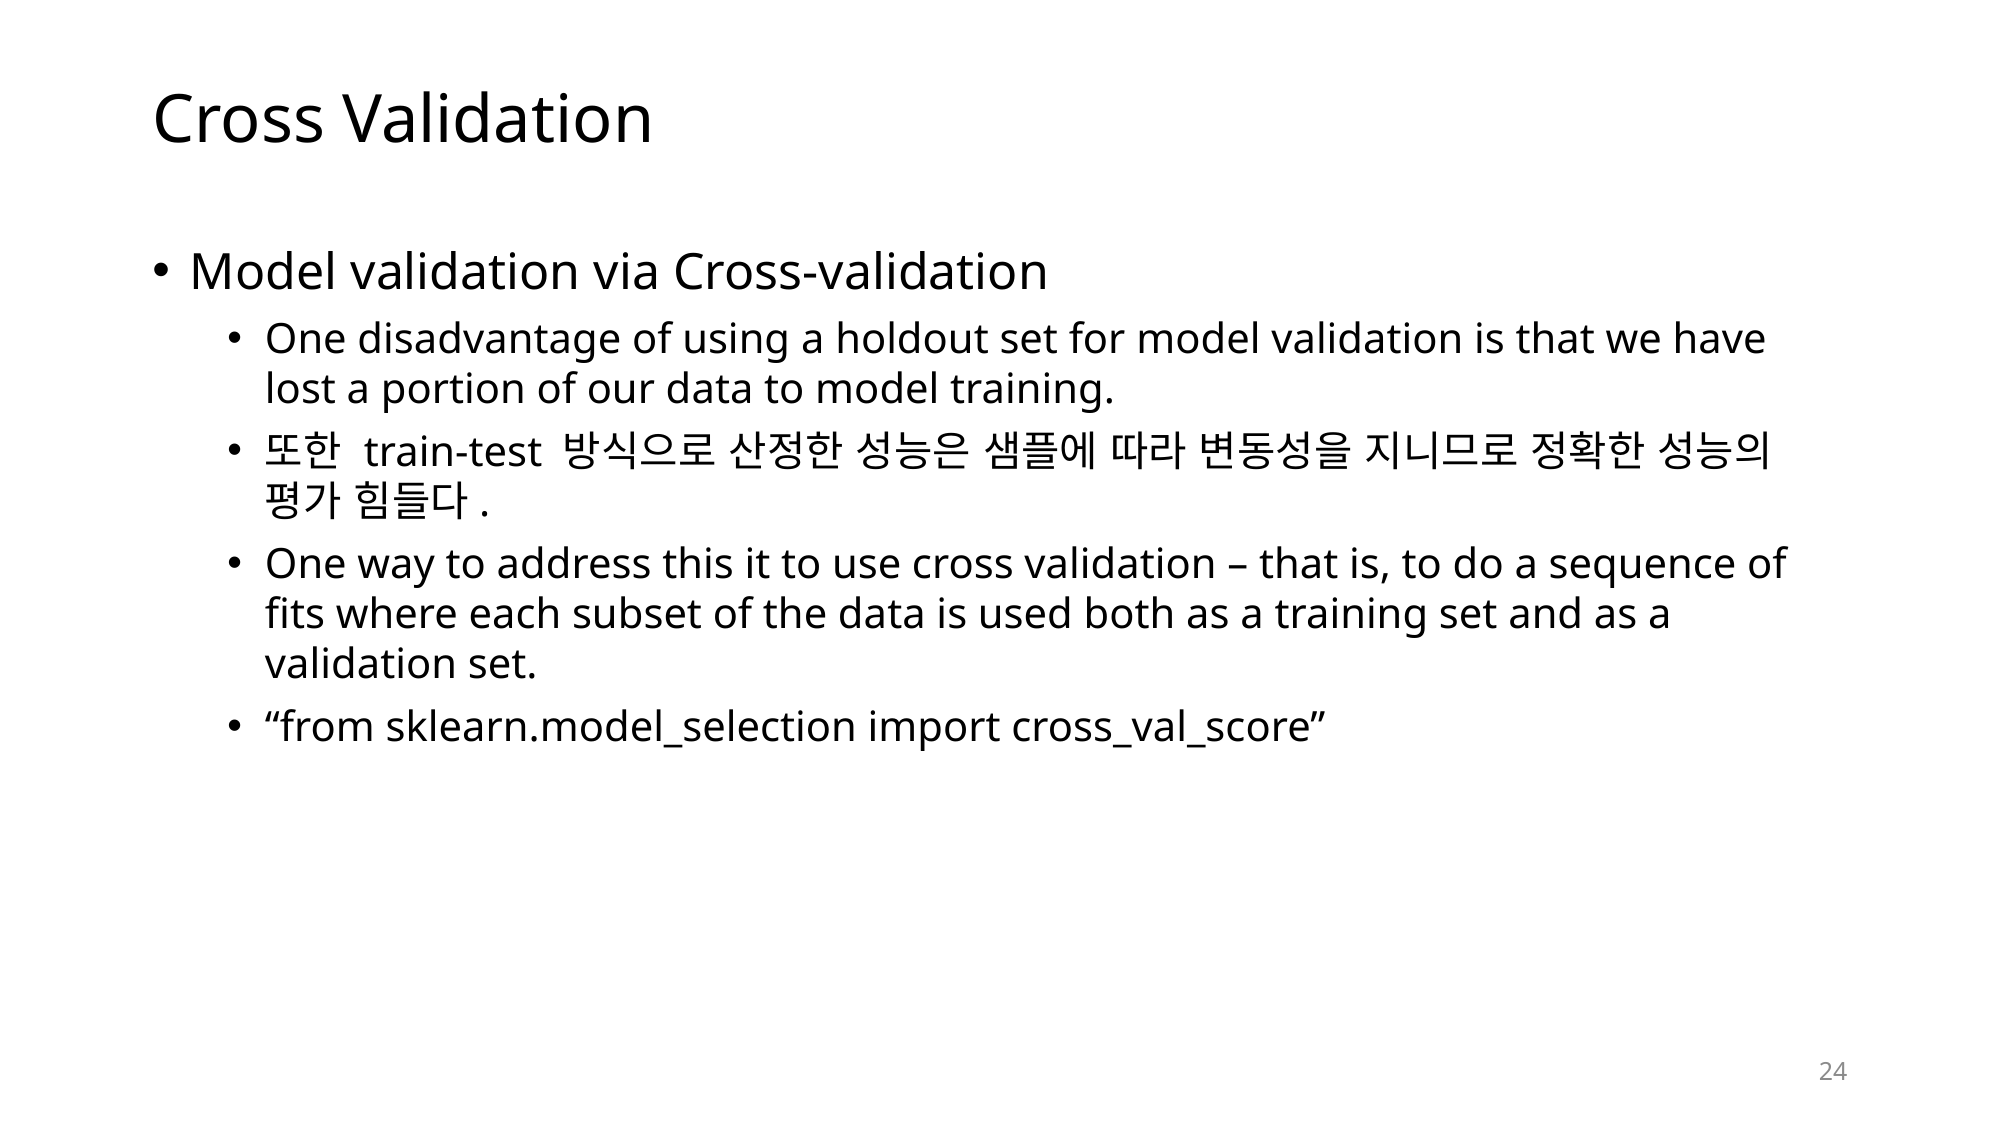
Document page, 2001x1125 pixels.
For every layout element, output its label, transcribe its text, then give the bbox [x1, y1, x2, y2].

list Model validation via Cross-validation One disadvantage of using a holdout set for model validation is that we have lost a portion of our data to model training. 또한 train-test 방식으로 산정한 성능은 샘플에 따라 변동성을 지니므로 정확한 성능의 평가 힘들다. One way to address this it to use cross validation – that is, to do a sequence of fits where each subset of the data is used both as a training set and as a validation set. “from sklearn.model_selection import cross_val_score” [137, 231, 1863, 1066]
title Cross Validation [137, 59, 1863, 182]
slide_number 24 [1412, 1042, 1863, 1103]
